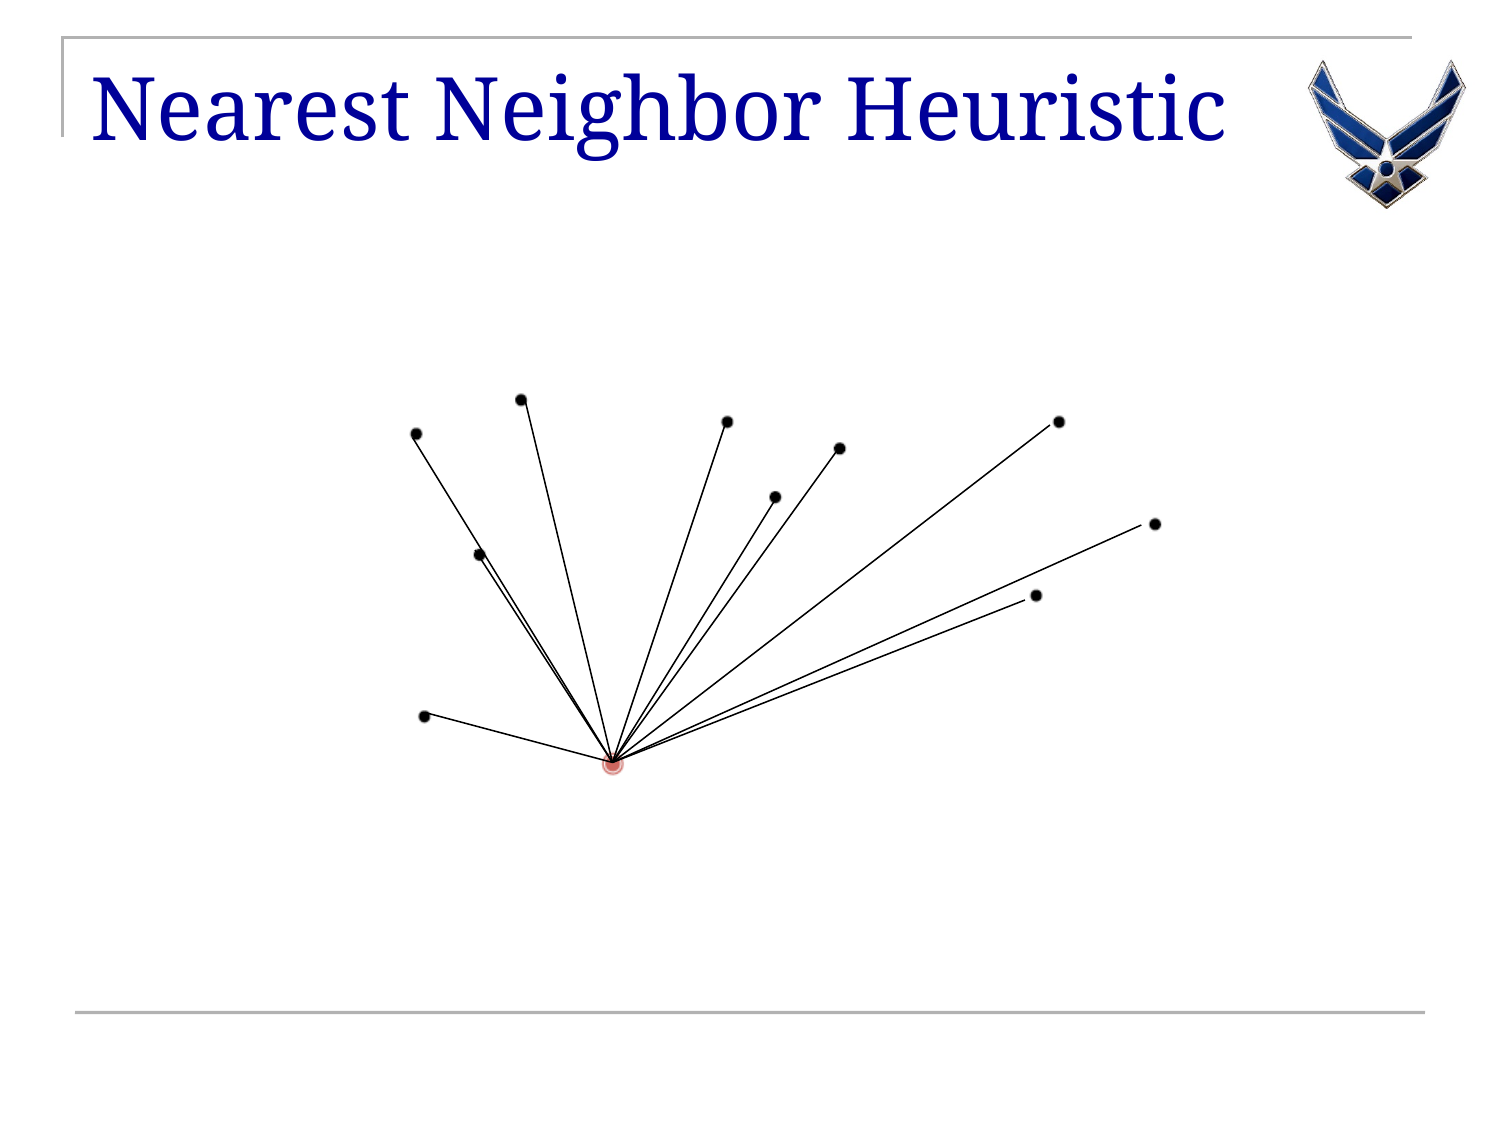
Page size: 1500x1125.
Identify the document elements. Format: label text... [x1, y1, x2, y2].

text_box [612, 599, 1025, 763]
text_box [612, 524, 1142, 763]
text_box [474, 549, 612, 763]
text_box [524, 399, 613, 549]
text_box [612, 424, 1050, 524]
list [164, 262, 1336, 1006]
picture [1425, 49, 1475, 217]
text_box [412, 437, 524, 763]
title Nearest Neighbor Heuristic [75, 45, 1425, 233]
